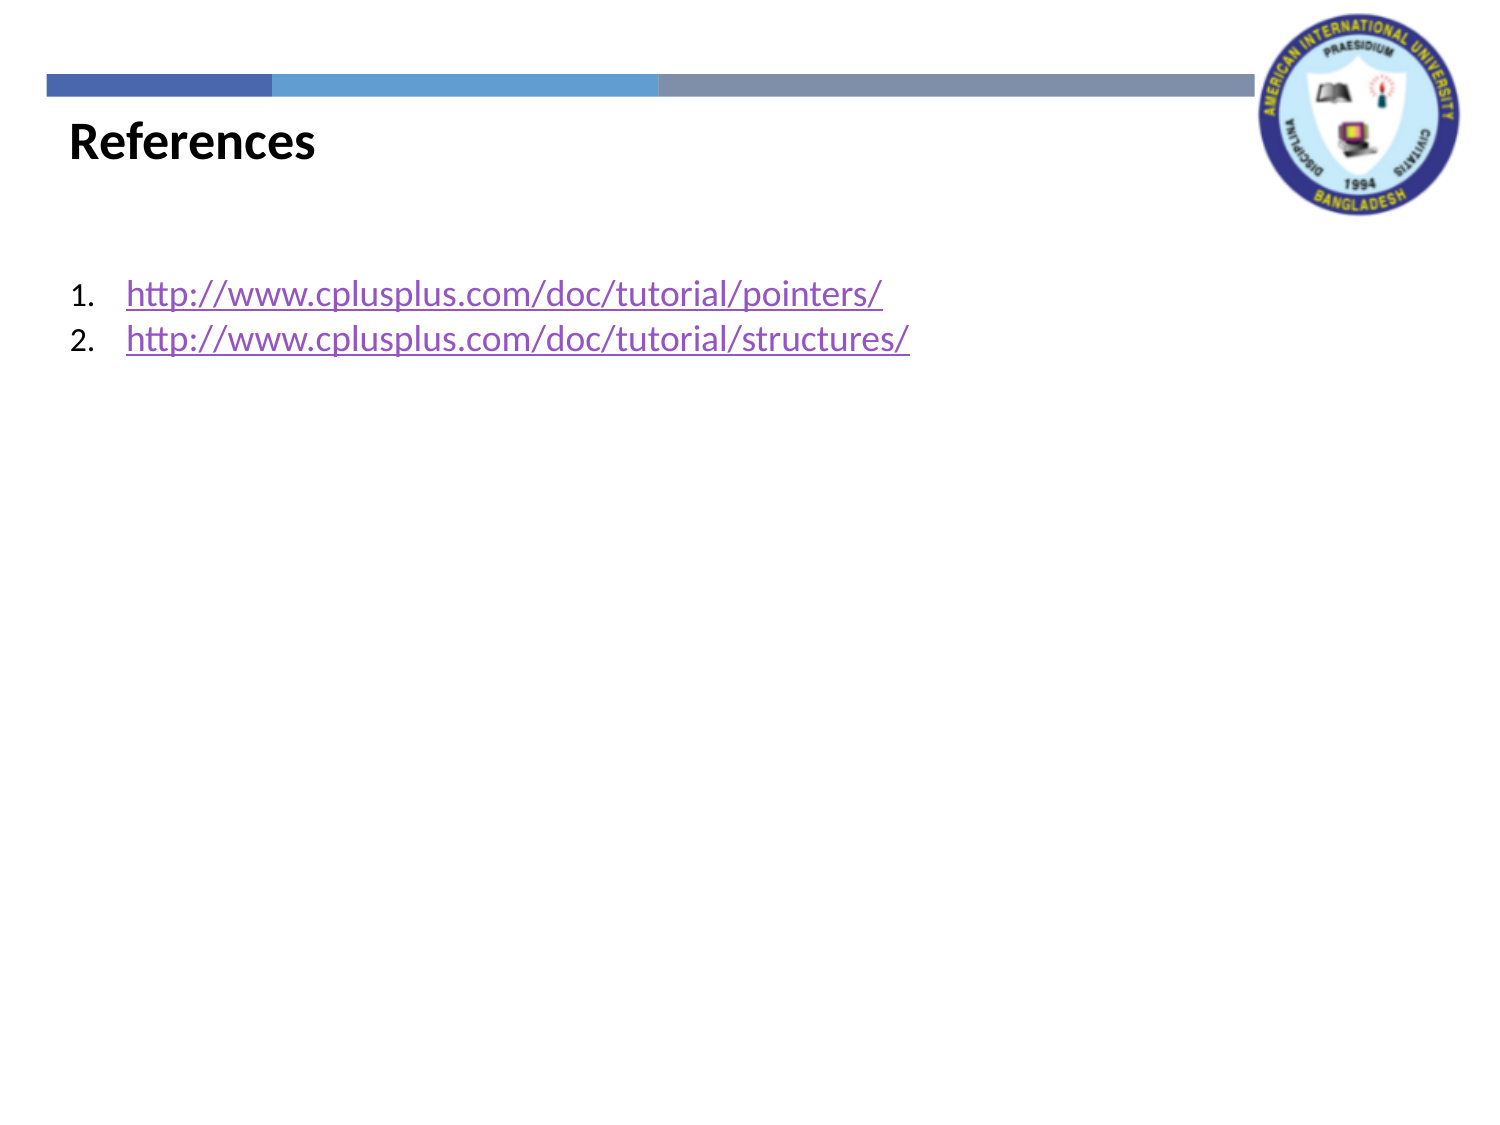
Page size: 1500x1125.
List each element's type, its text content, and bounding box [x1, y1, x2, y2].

text_box http://www.cplusplus.com/doc/tutorial/pointers/ http://www.cplusplus.com/doc/tutorial/structures/ [55, 261, 1428, 367]
picture [1254, 9, 1465, 221]
text_box References [54, 97, 586, 179]
